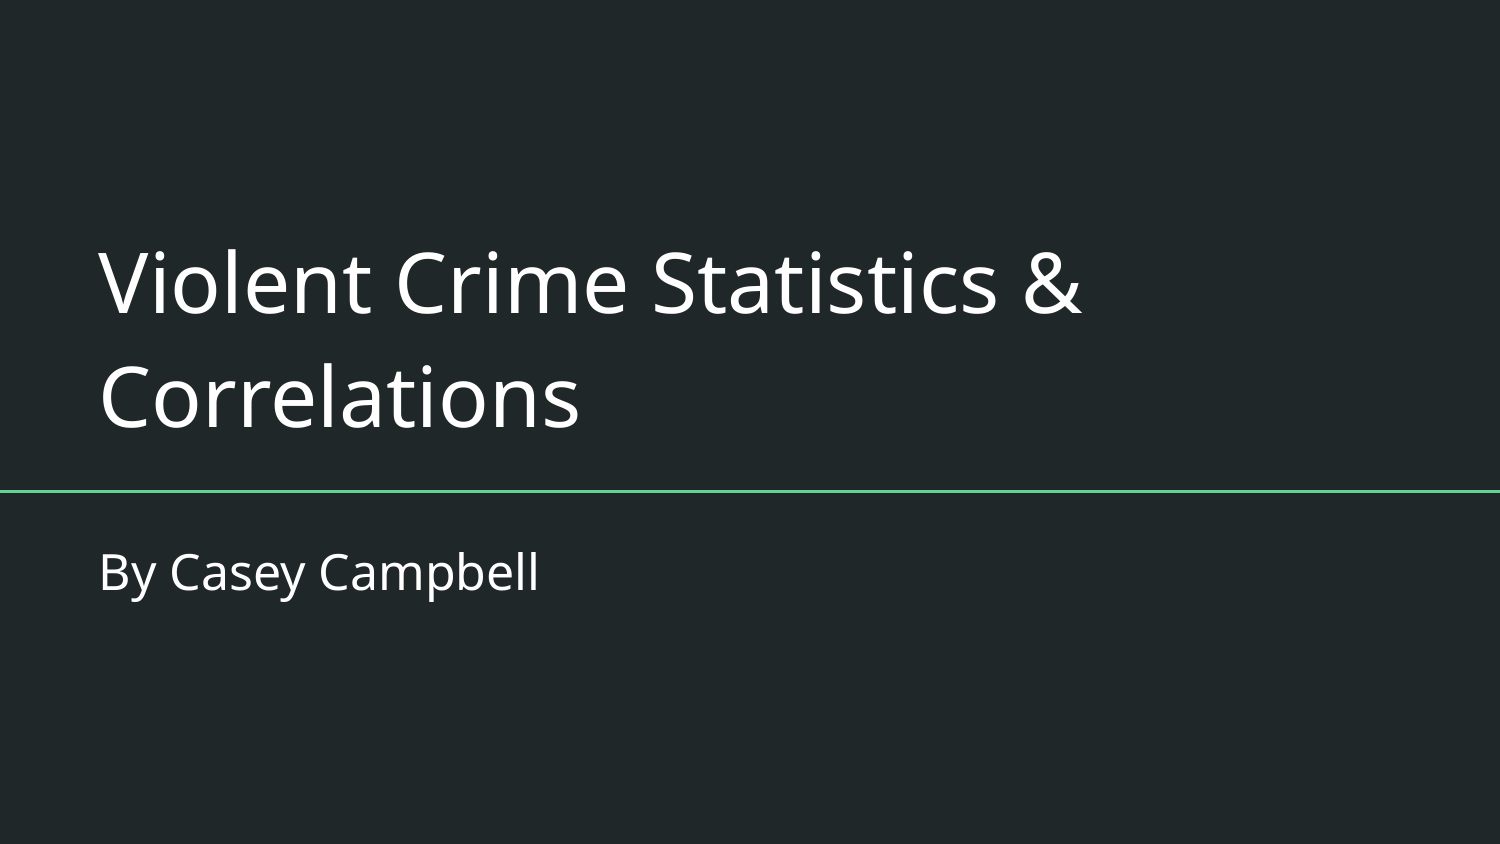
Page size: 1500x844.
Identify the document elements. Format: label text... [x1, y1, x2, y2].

subtitle By Casey Campbell [83, 522, 1417, 626]
title Violent Crime Statistics & Correlations [83, 206, 1417, 467]
